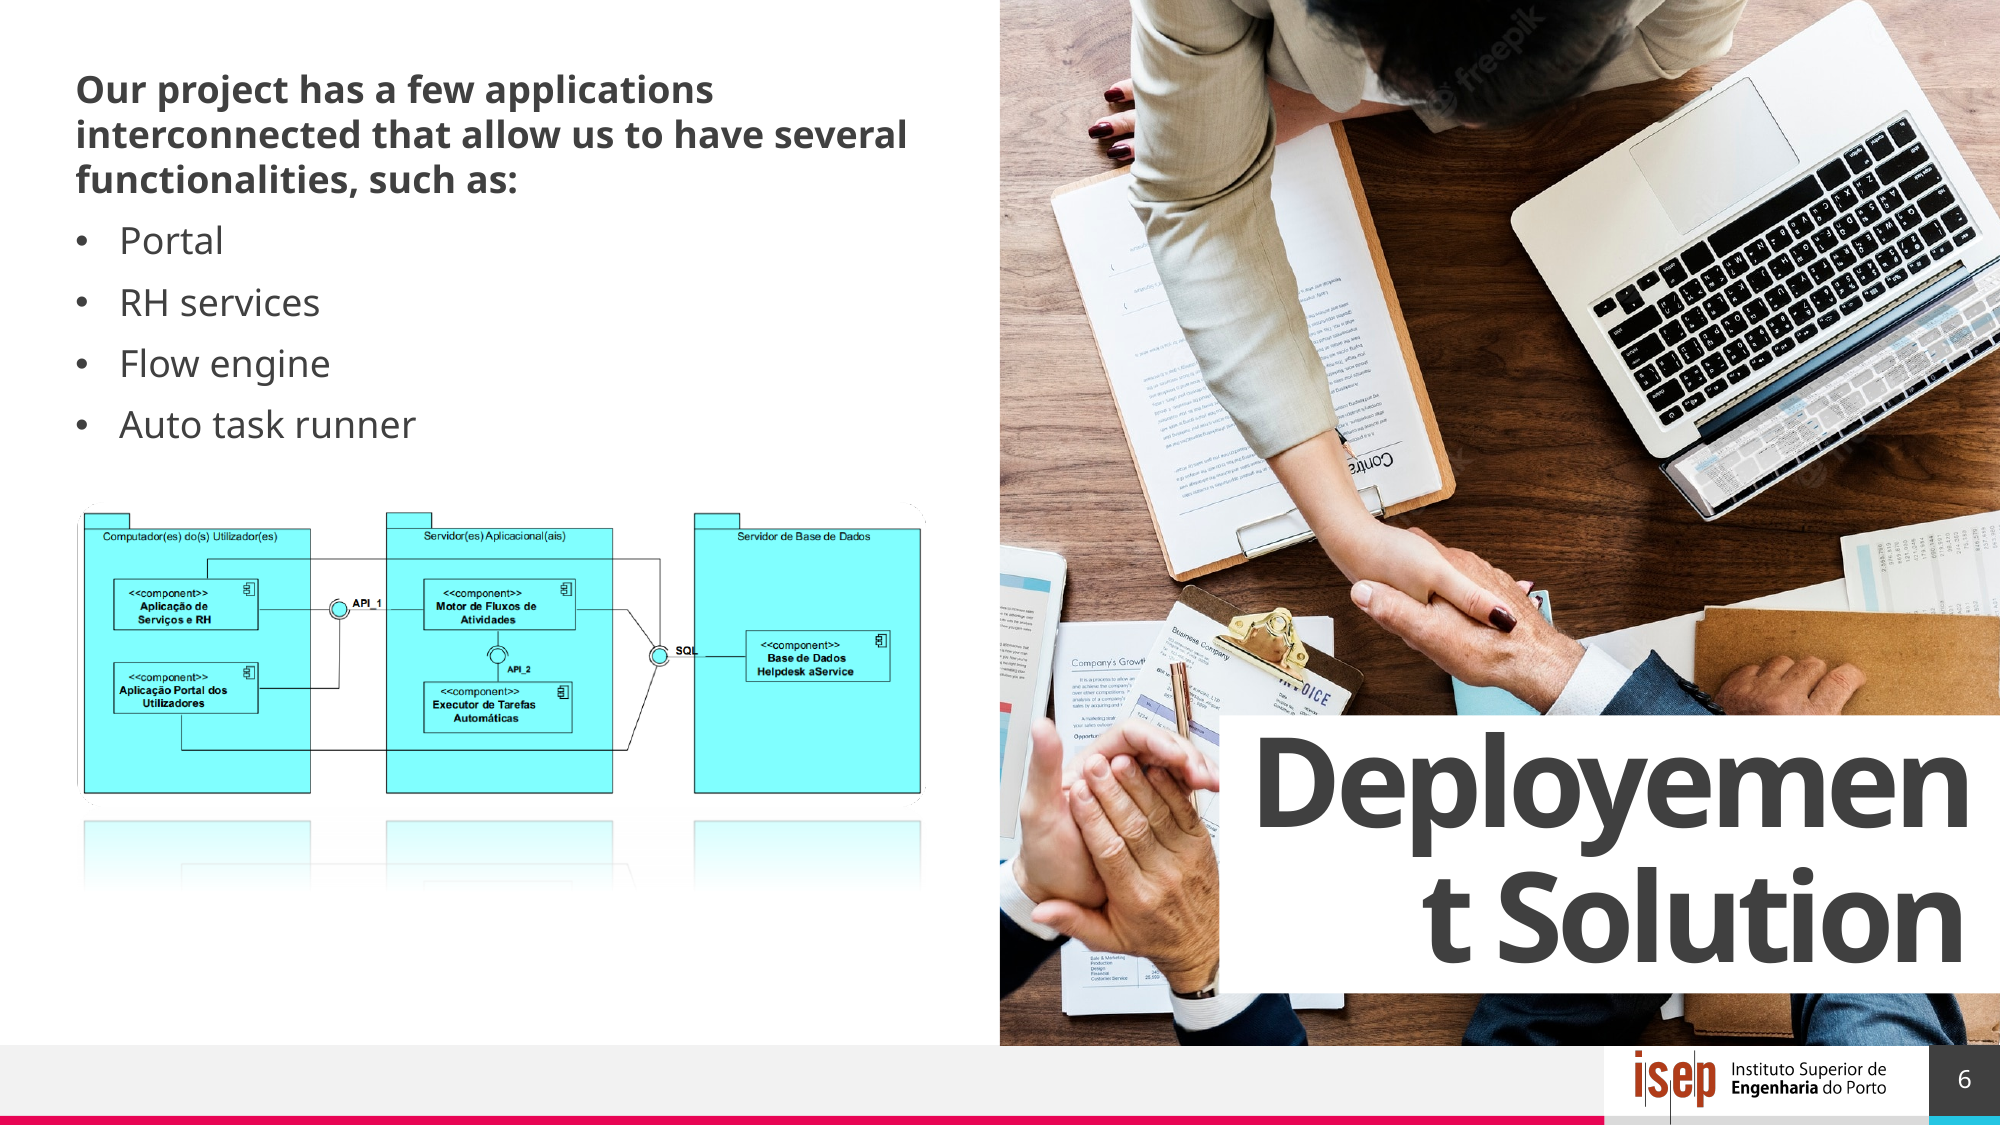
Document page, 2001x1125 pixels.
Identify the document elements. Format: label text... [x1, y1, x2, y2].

list Our project has a few applications interconnected that allow us to have several functionalities, such as: Portal RH services Flow engine Auto task runner [75, 96, 973, 447]
slide_number 6 [1929, 1046, 2000, 1116]
picture [1635, 1050, 1886, 1125]
picture [75, 502, 928, 1113]
picture [999, 0, 2000, 1046]
